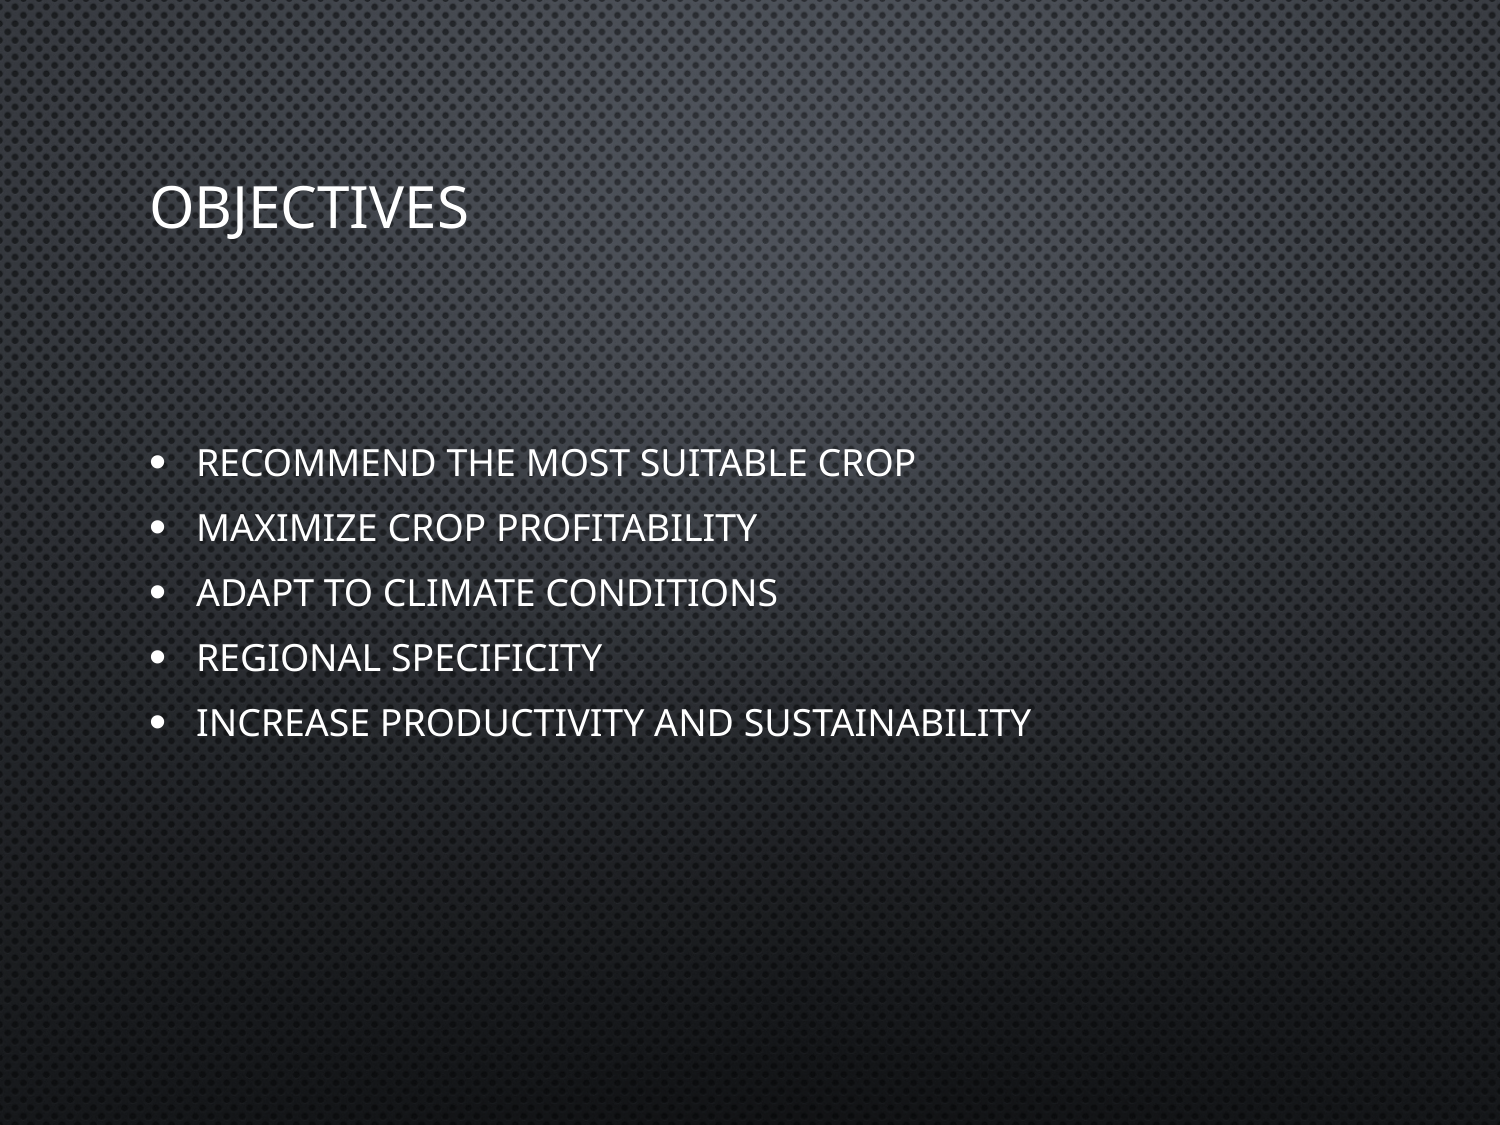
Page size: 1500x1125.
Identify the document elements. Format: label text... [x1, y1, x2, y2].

list Recommend the Most Suitable Crop Maximize Crop Profitability Adapt to Climate Conditions Regional Specificity Increase Productivity and Sustainability [134, 318, 1367, 864]
title OBjectives [134, 97, 1367, 314]
